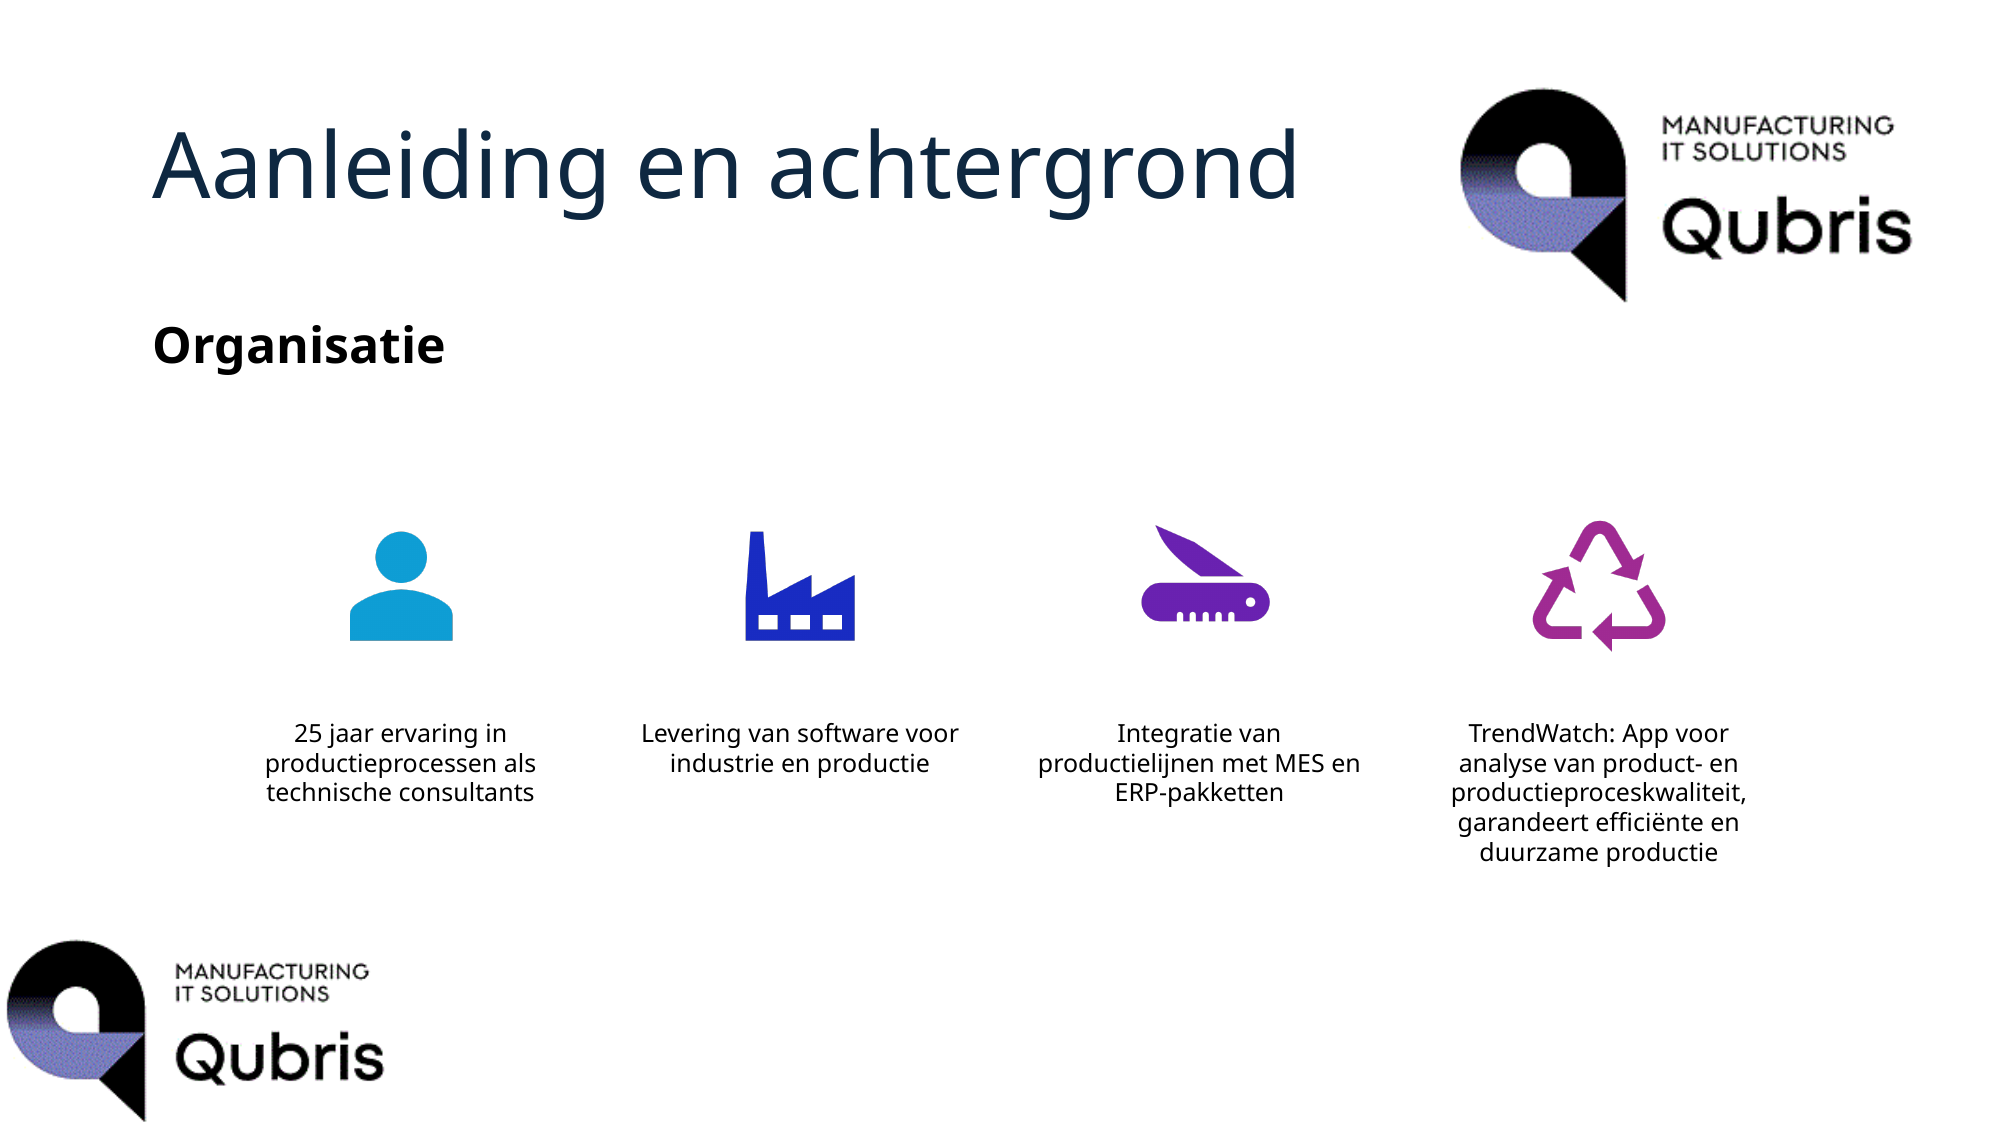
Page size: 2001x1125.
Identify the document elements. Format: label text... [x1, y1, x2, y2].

picture [0, 932, 390, 1125]
picture [1450, 78, 1919, 307]
title Aanleiding en achtergrond [137, 59, 1863, 259]
list Organisatie [137, 259, 1863, 383]
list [137, 410, 1863, 972]
